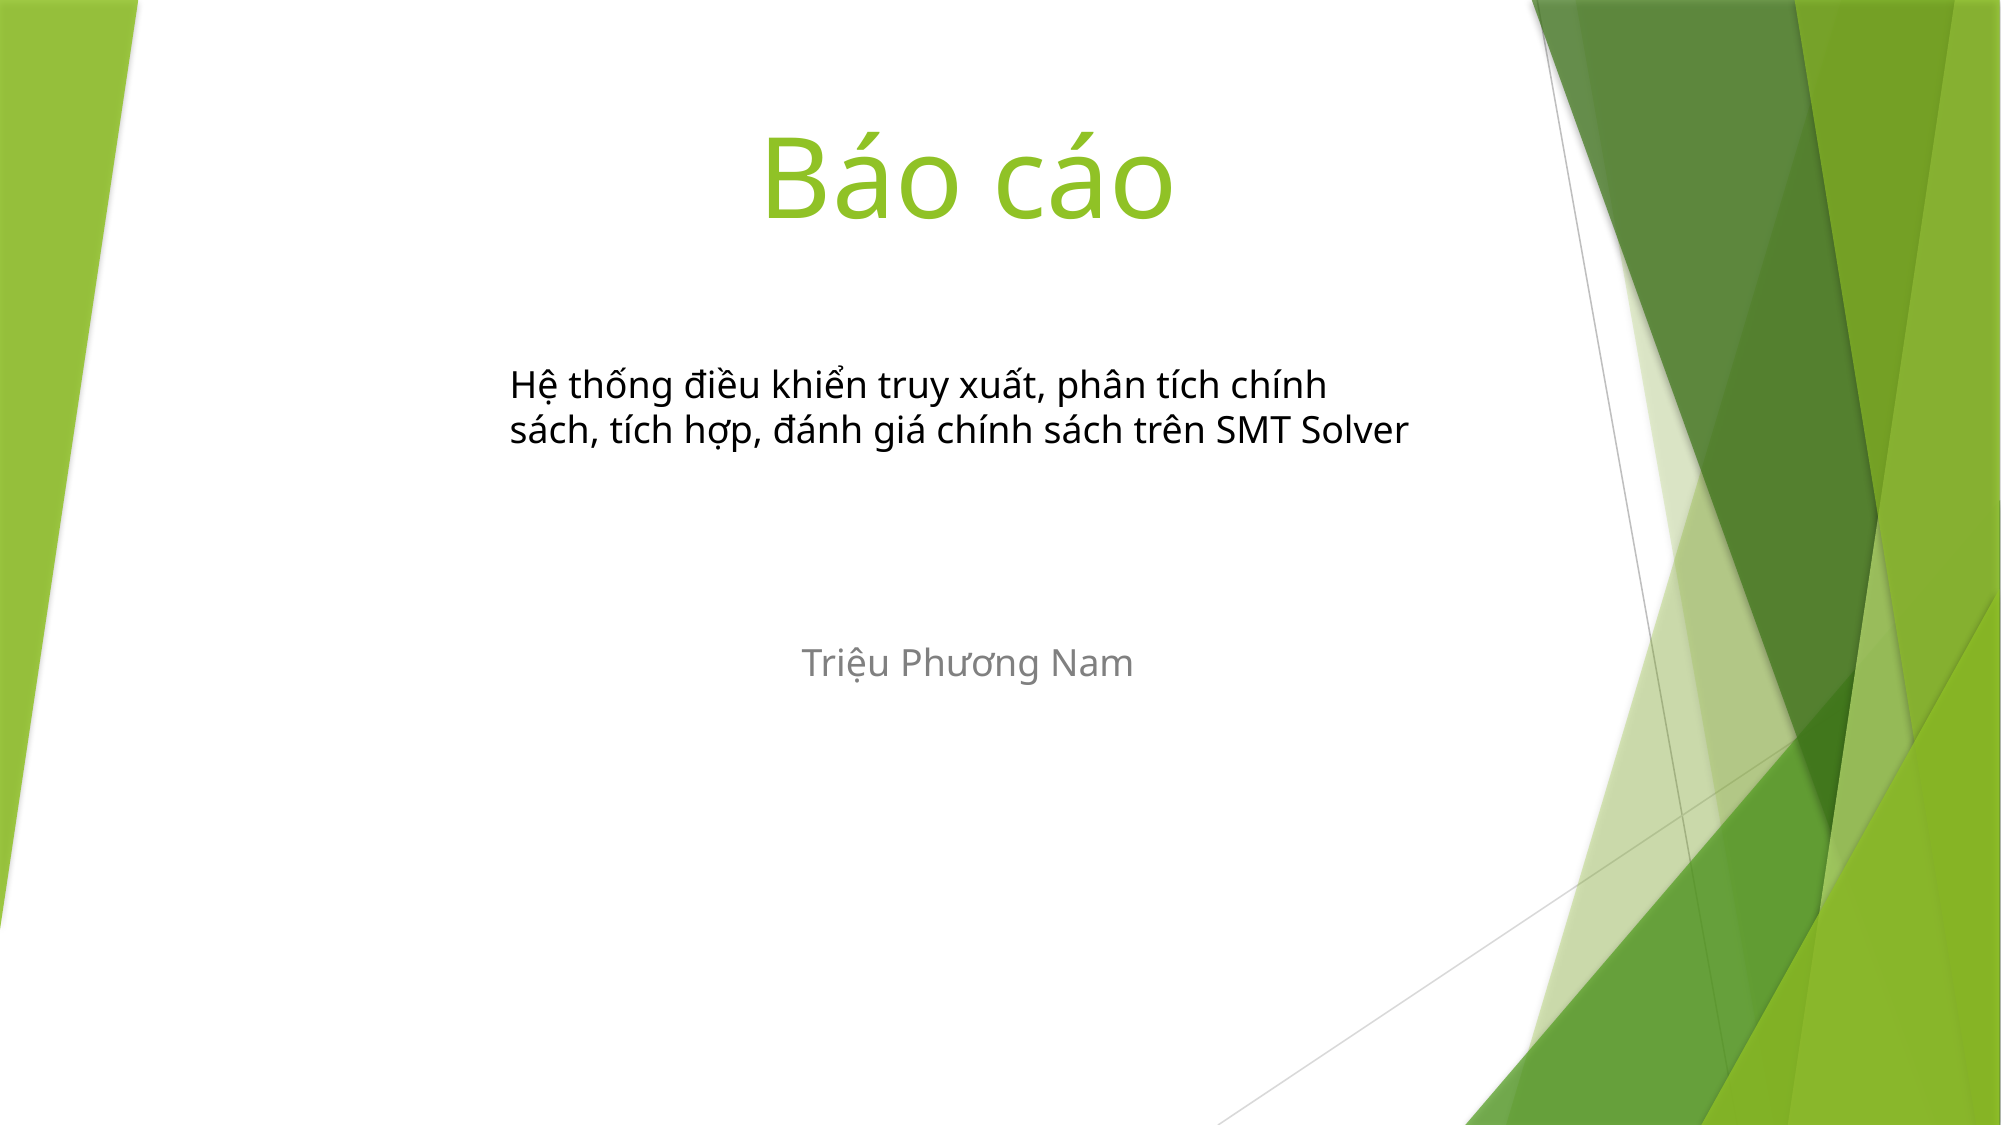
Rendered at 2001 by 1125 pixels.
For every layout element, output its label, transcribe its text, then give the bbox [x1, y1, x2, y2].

text_box Hệ thống điều khiển truy xuất, phân tích chính sách, tích hợp, đánh giá chính sách trên SMT Solver [494, 308, 1442, 459]
subtitle Triệu Phương Nam [218, 631, 1719, 903]
title Báo cáo [218, 59, 1719, 249]
